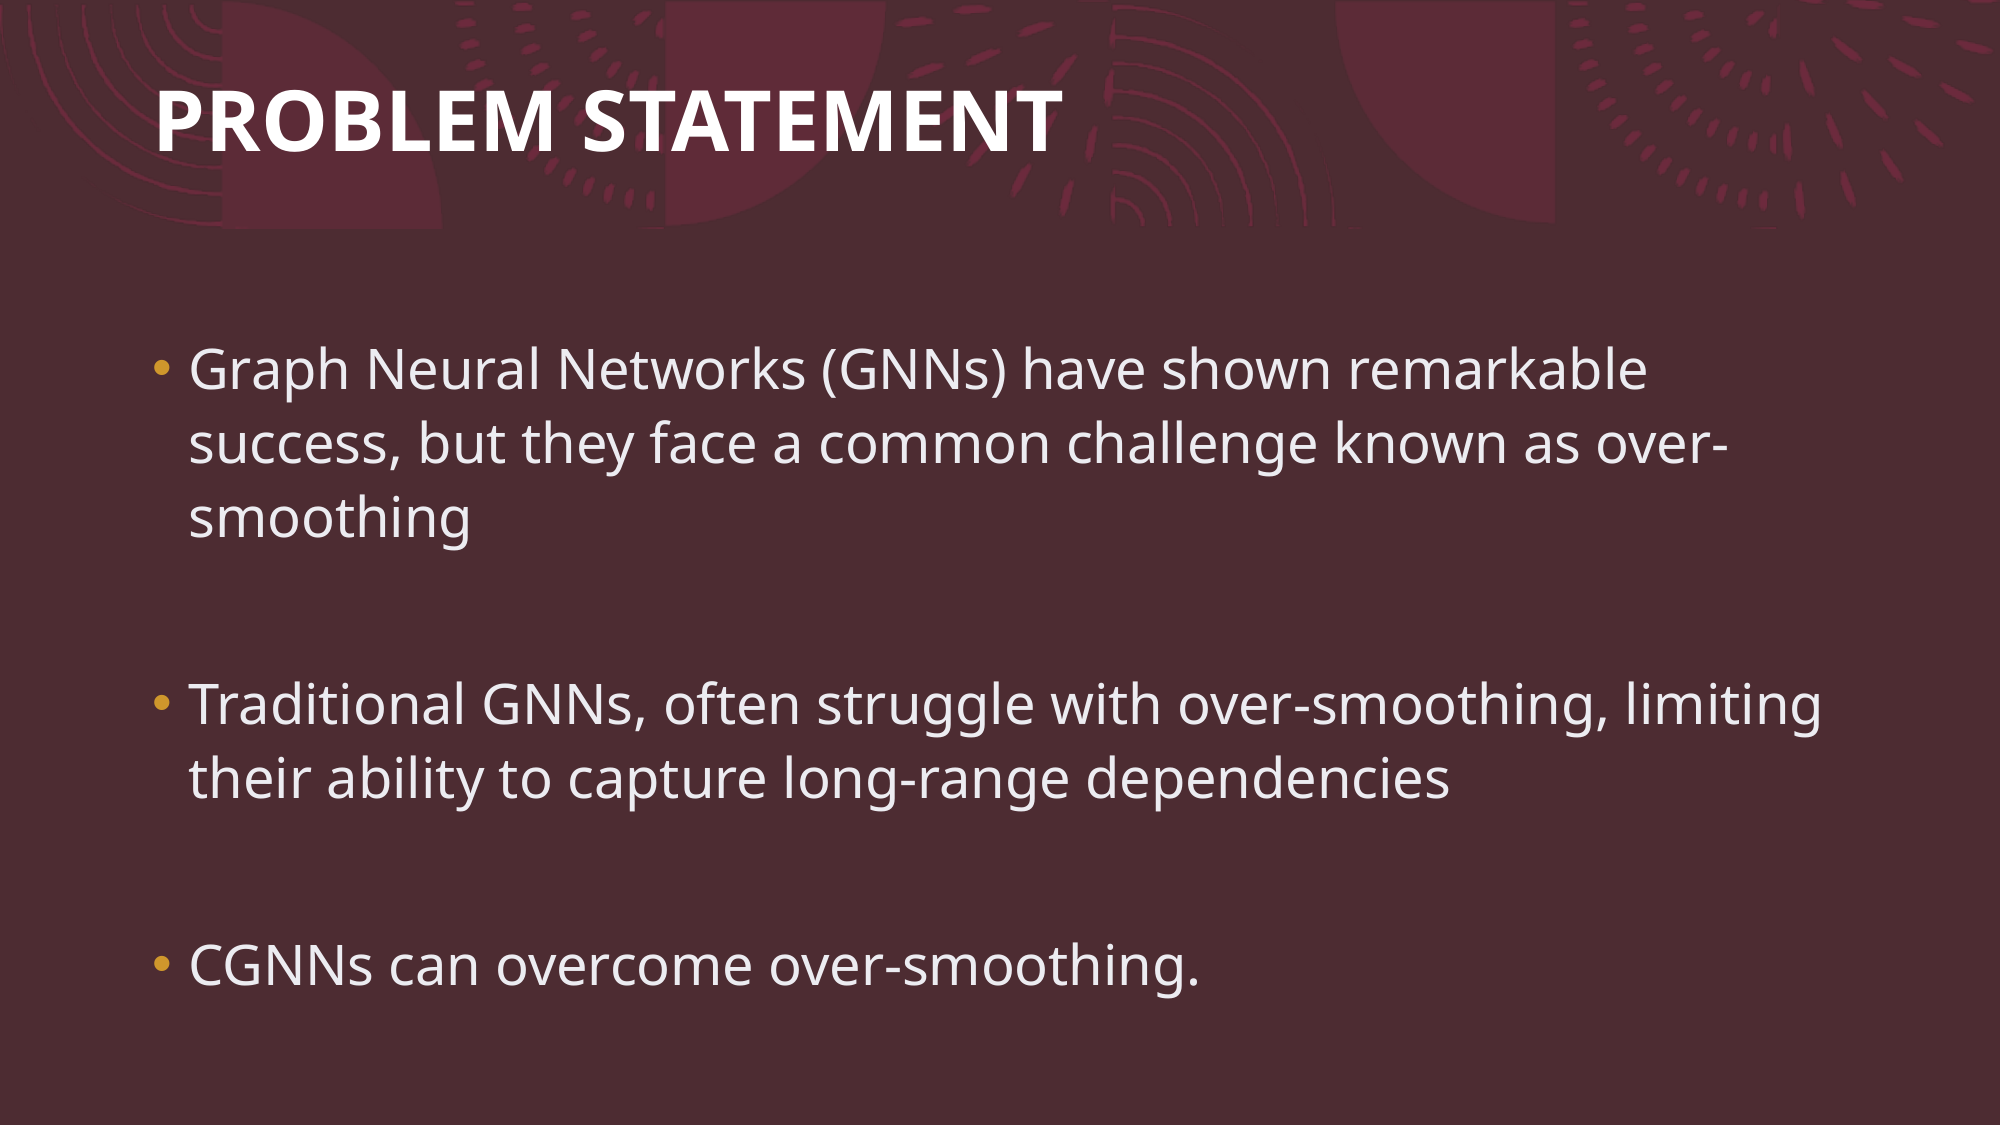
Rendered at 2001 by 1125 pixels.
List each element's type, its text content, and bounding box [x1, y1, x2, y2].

list Graph Neural Networks (GNNs) have shown remarkable success, but they face a common challenge known as over-smoothing Traditional GNNs, often struggle with over-smoothing, limiting their ability to capture long-range dependencies CGNNs can overcome over-smoothing. [137, 319, 1863, 1009]
title PROBLEM STATEMENT [137, 60, 1863, 278]
